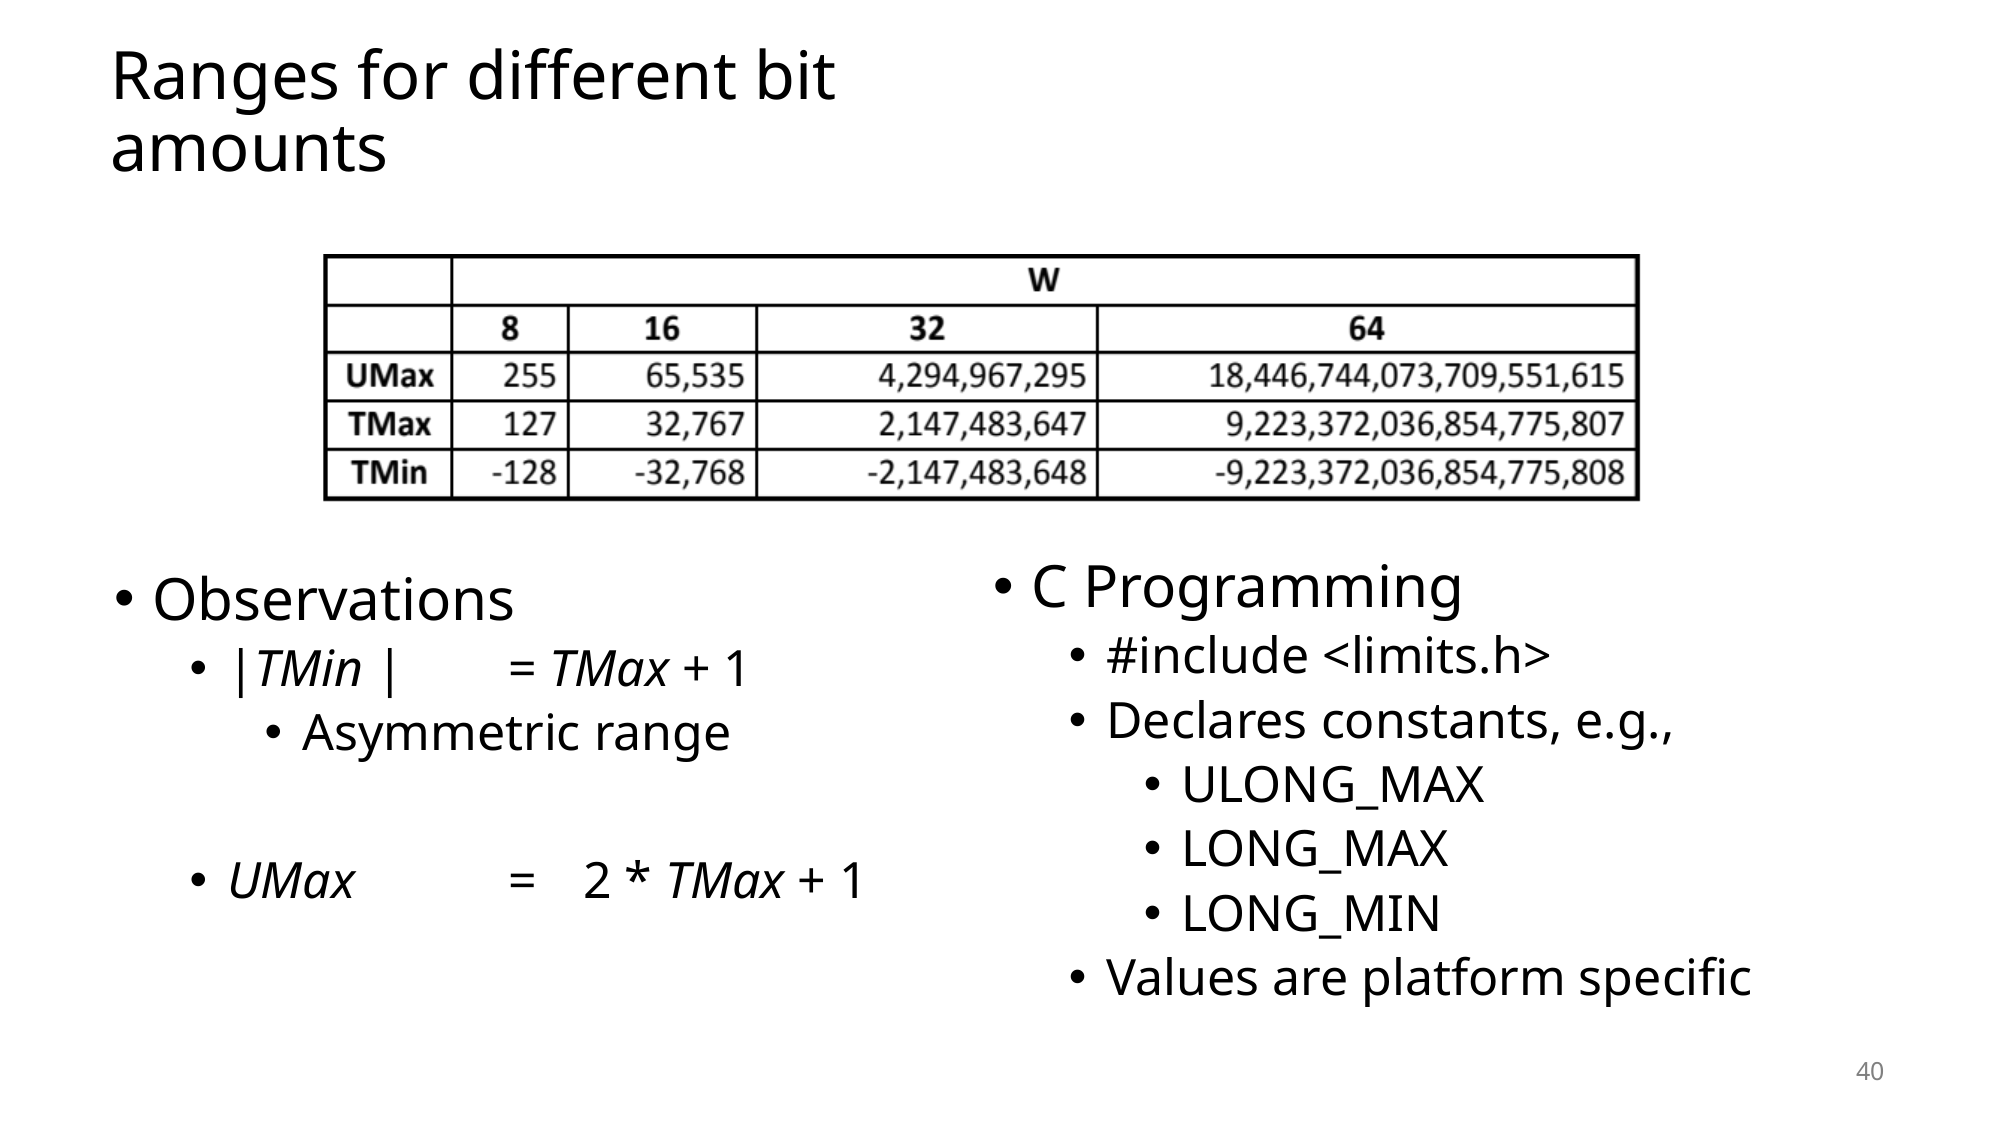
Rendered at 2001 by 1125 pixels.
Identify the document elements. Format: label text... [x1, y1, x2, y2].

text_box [322, 254, 1688, 550]
title Ranges for different bit amounts [99, 37, 1086, 187]
list Observations |TMin | = TMax + 1 Asymmetric range UMax = 2 * TMax + 1 [99, 187, 1900, 1013]
slide_number 40 [1749, 1042, 1900, 1103]
text_box C Programming #include <limits.h> Declares constants, e.g., ULONG_MAX LONG_MAX LONG_MIN Values are platform specific [978, 549, 1794, 1065]
